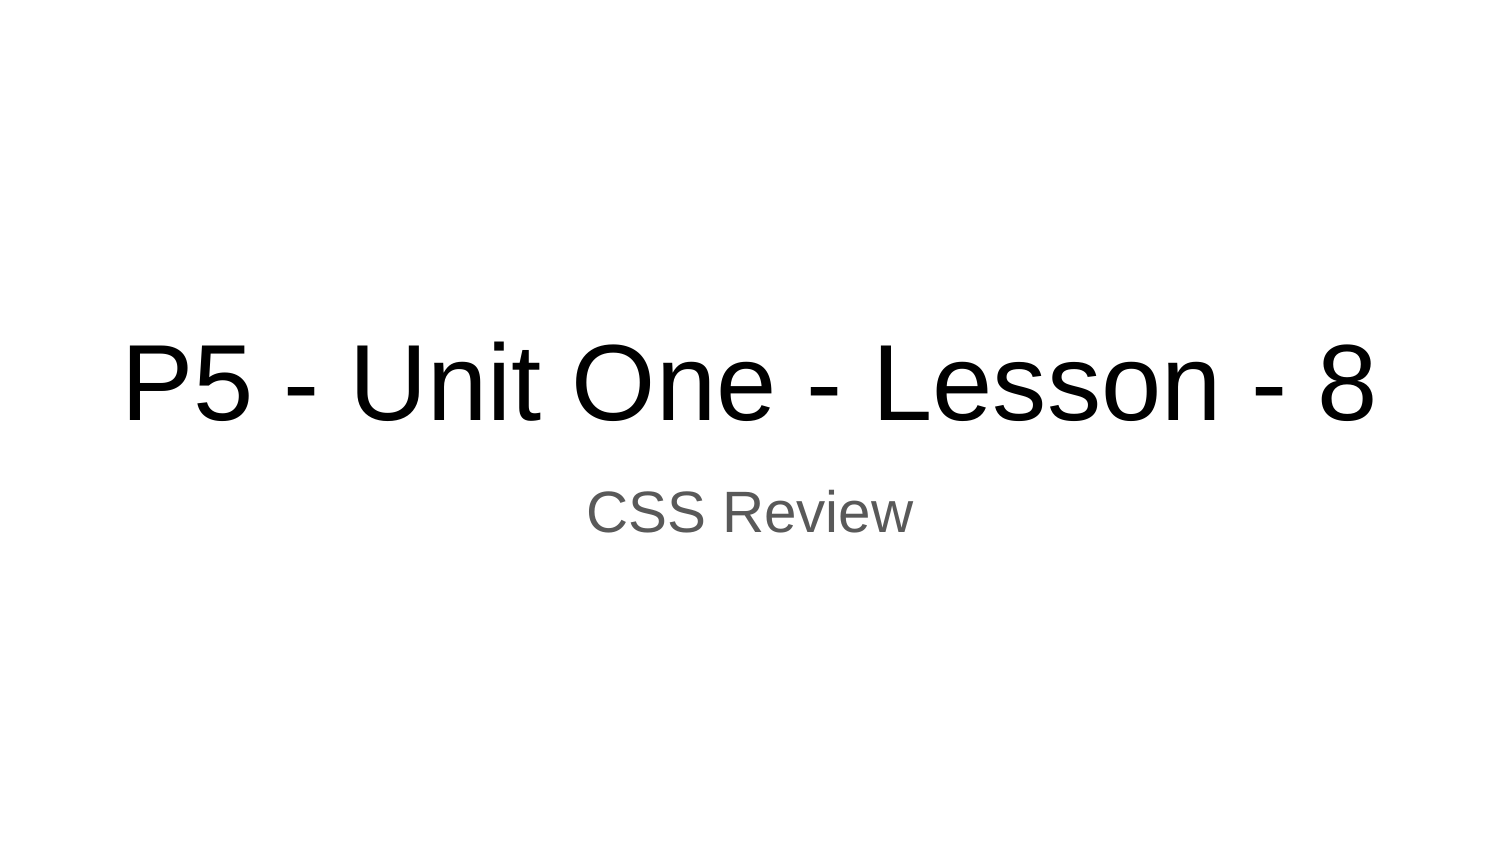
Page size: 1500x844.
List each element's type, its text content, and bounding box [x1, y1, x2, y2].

title P5 - Unit One - Lesson - 8 [51, 122, 1449, 459]
subtitle CSS Review [51, 464, 1449, 595]
